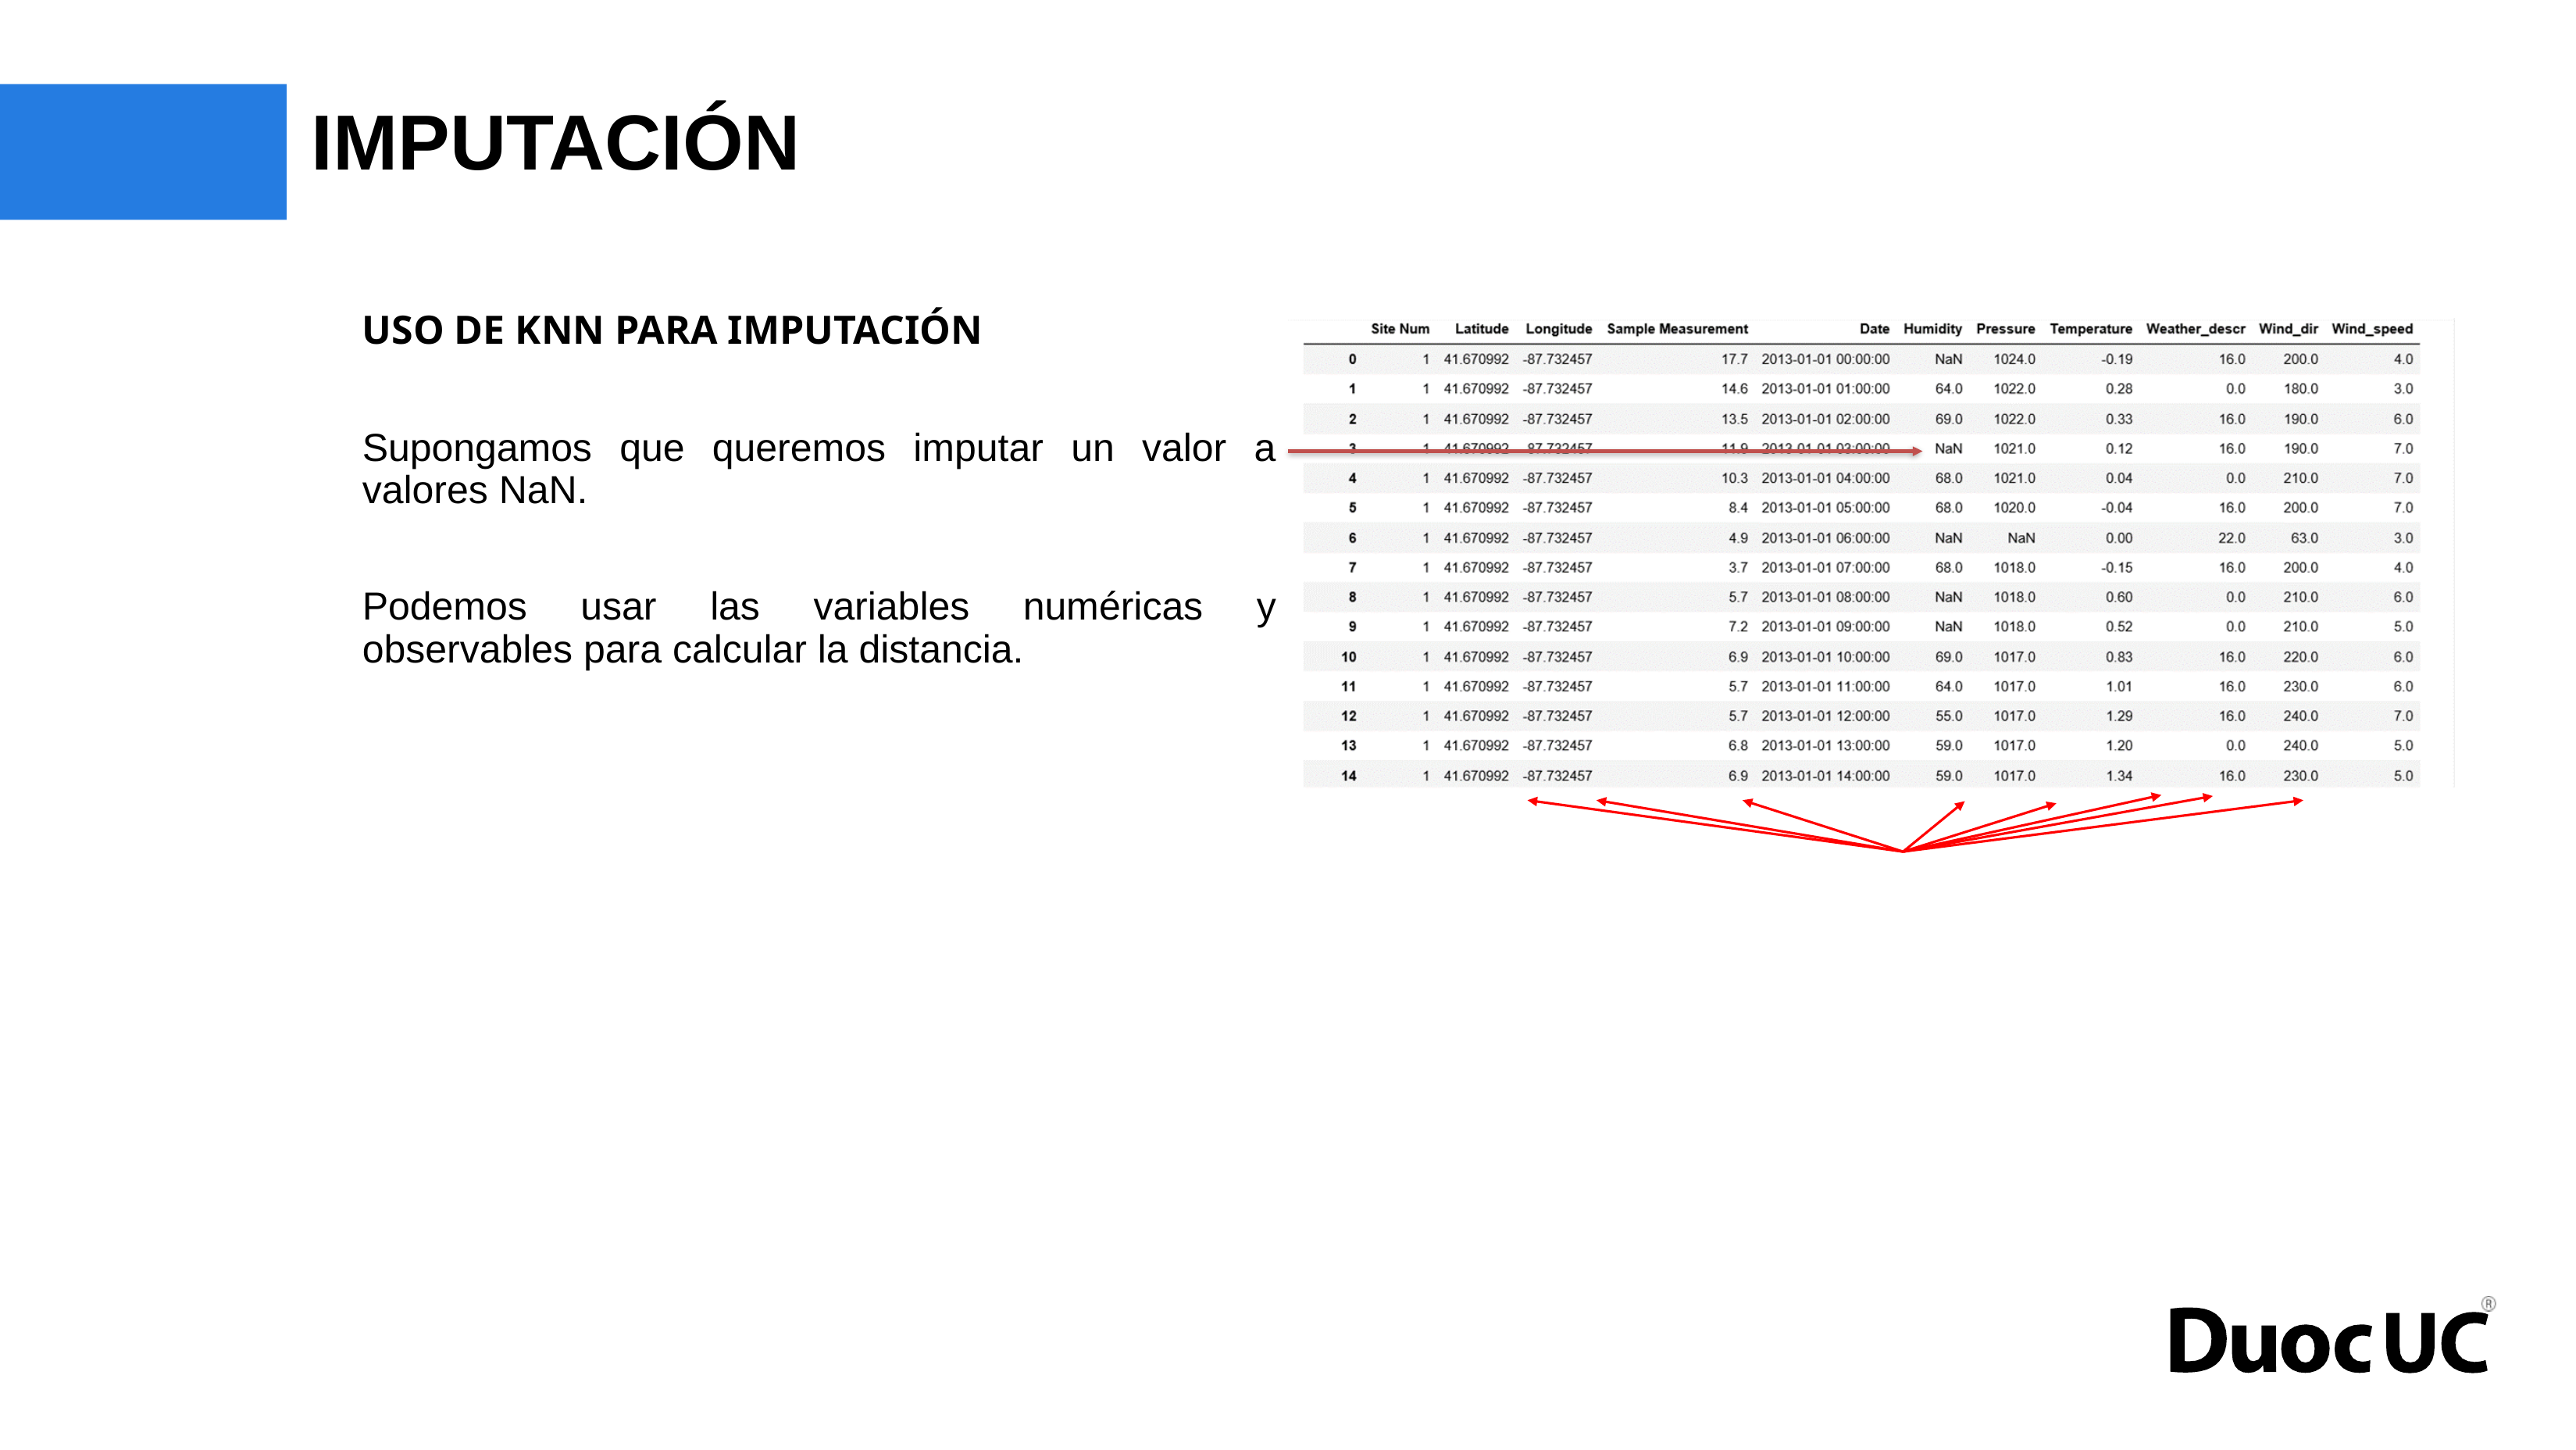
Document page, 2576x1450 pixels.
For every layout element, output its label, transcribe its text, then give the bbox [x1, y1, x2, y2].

title IMPUTACIÓN [311, 91, 2489, 334]
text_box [1903, 799, 2304, 852]
picture [2481, 1296, 2496, 1312]
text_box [1527, 799, 1899, 852]
picture [1287, 318, 2456, 794]
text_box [1903, 795, 2214, 799]
text_box USO DE KNN PARA IMPUTACIÓN Supongamos que queremos imputar un valor a valores NaN. Podemos usar las variables numéricas y observables para calcular la distancia. [350, 305, 1288, 736]
